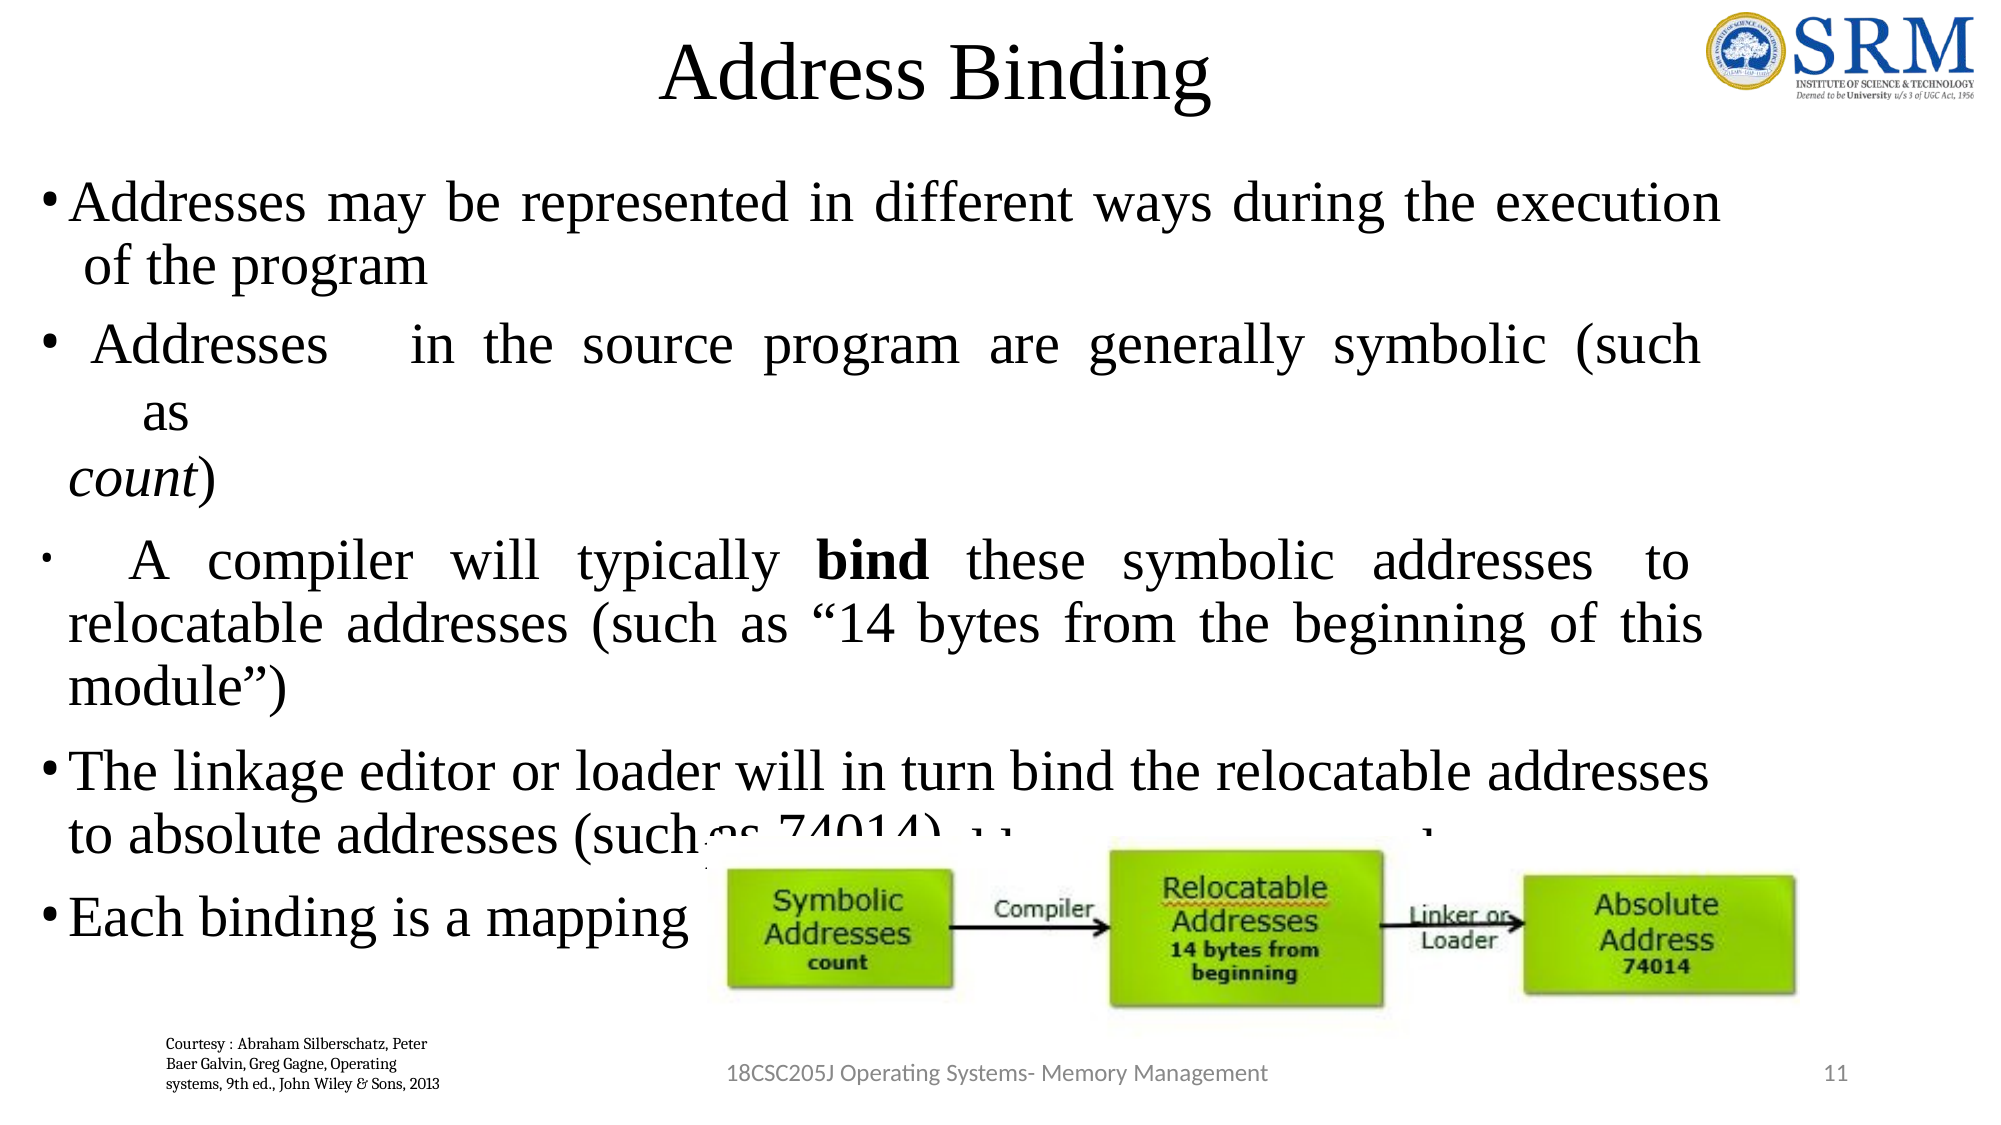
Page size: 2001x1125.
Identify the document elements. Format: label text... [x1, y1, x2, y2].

picture [1706, 12, 1974, 100]
text_box Addresses may be represented in different ways during the execution of the program Addresses in the source program are generally symbolic (such as count) A compiler will typically bind these symbolic addresses to relocatable addresses (such as “14 bytes from the beginning of this module”) The linkage editor or loader will in turn bind the relocatable addresses to absolute addresses (such as 74014) Each binding is a mapping [37, 160, 1729, 948]
text_box 18CSC205J Operating Systems- Memory Management [723, 1060, 1276, 1087]
picture [707, 835, 1800, 1039]
text_box from one address space to another. [703, 817, 1513, 838]
text_box 10 [1816, 1060, 1855, 1087]
title Address Binding [656, 15, 1217, 160]
text_box Courtesy : Abraham Silberschatz, Peter Baer Galvin, Greg Gagne, Operating systems, 9th ed., John Wiley & Sons, 2013 [164, 1033, 462, 1093]
